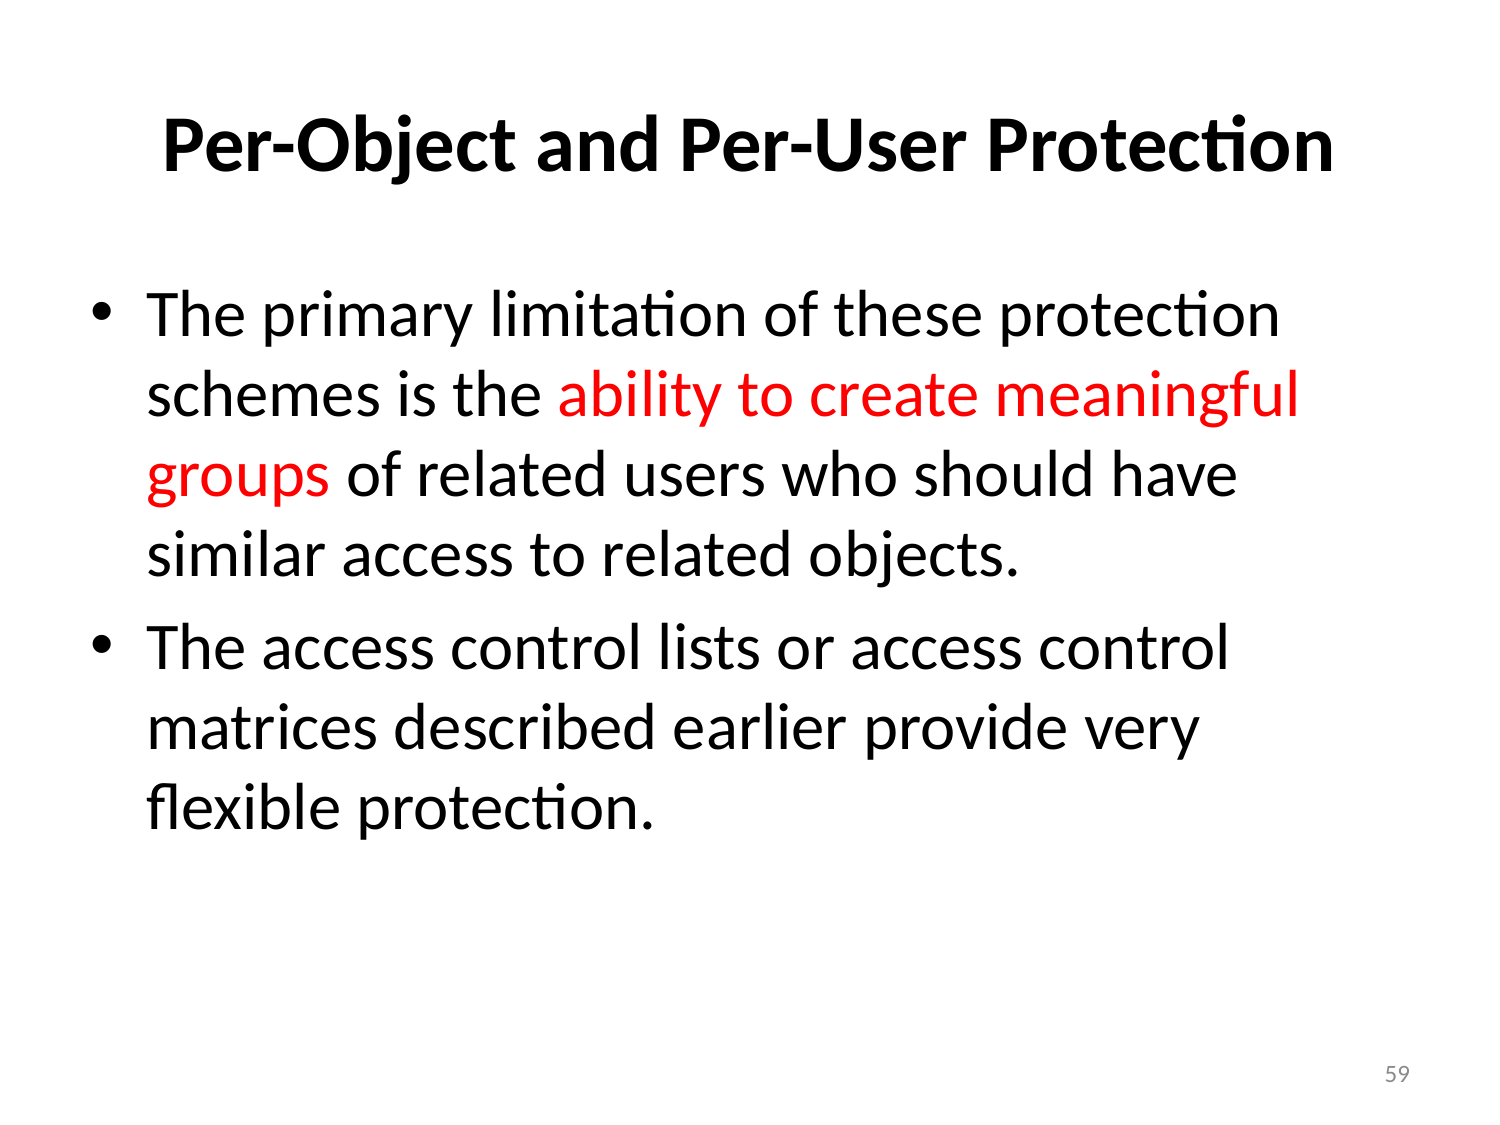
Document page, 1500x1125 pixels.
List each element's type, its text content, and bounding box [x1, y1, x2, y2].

title Per-Object and Per-User Protection [75, 45, 1425, 233]
slide_number 59 [1074, 1042, 1425, 1103]
list The primary limitation of these protection schemes is the ability to create meaningful groups of related users who should have similar access to related objects. The access control lists or access control matrices described earlier provide very flexible protection. [75, 262, 1425, 1005]
